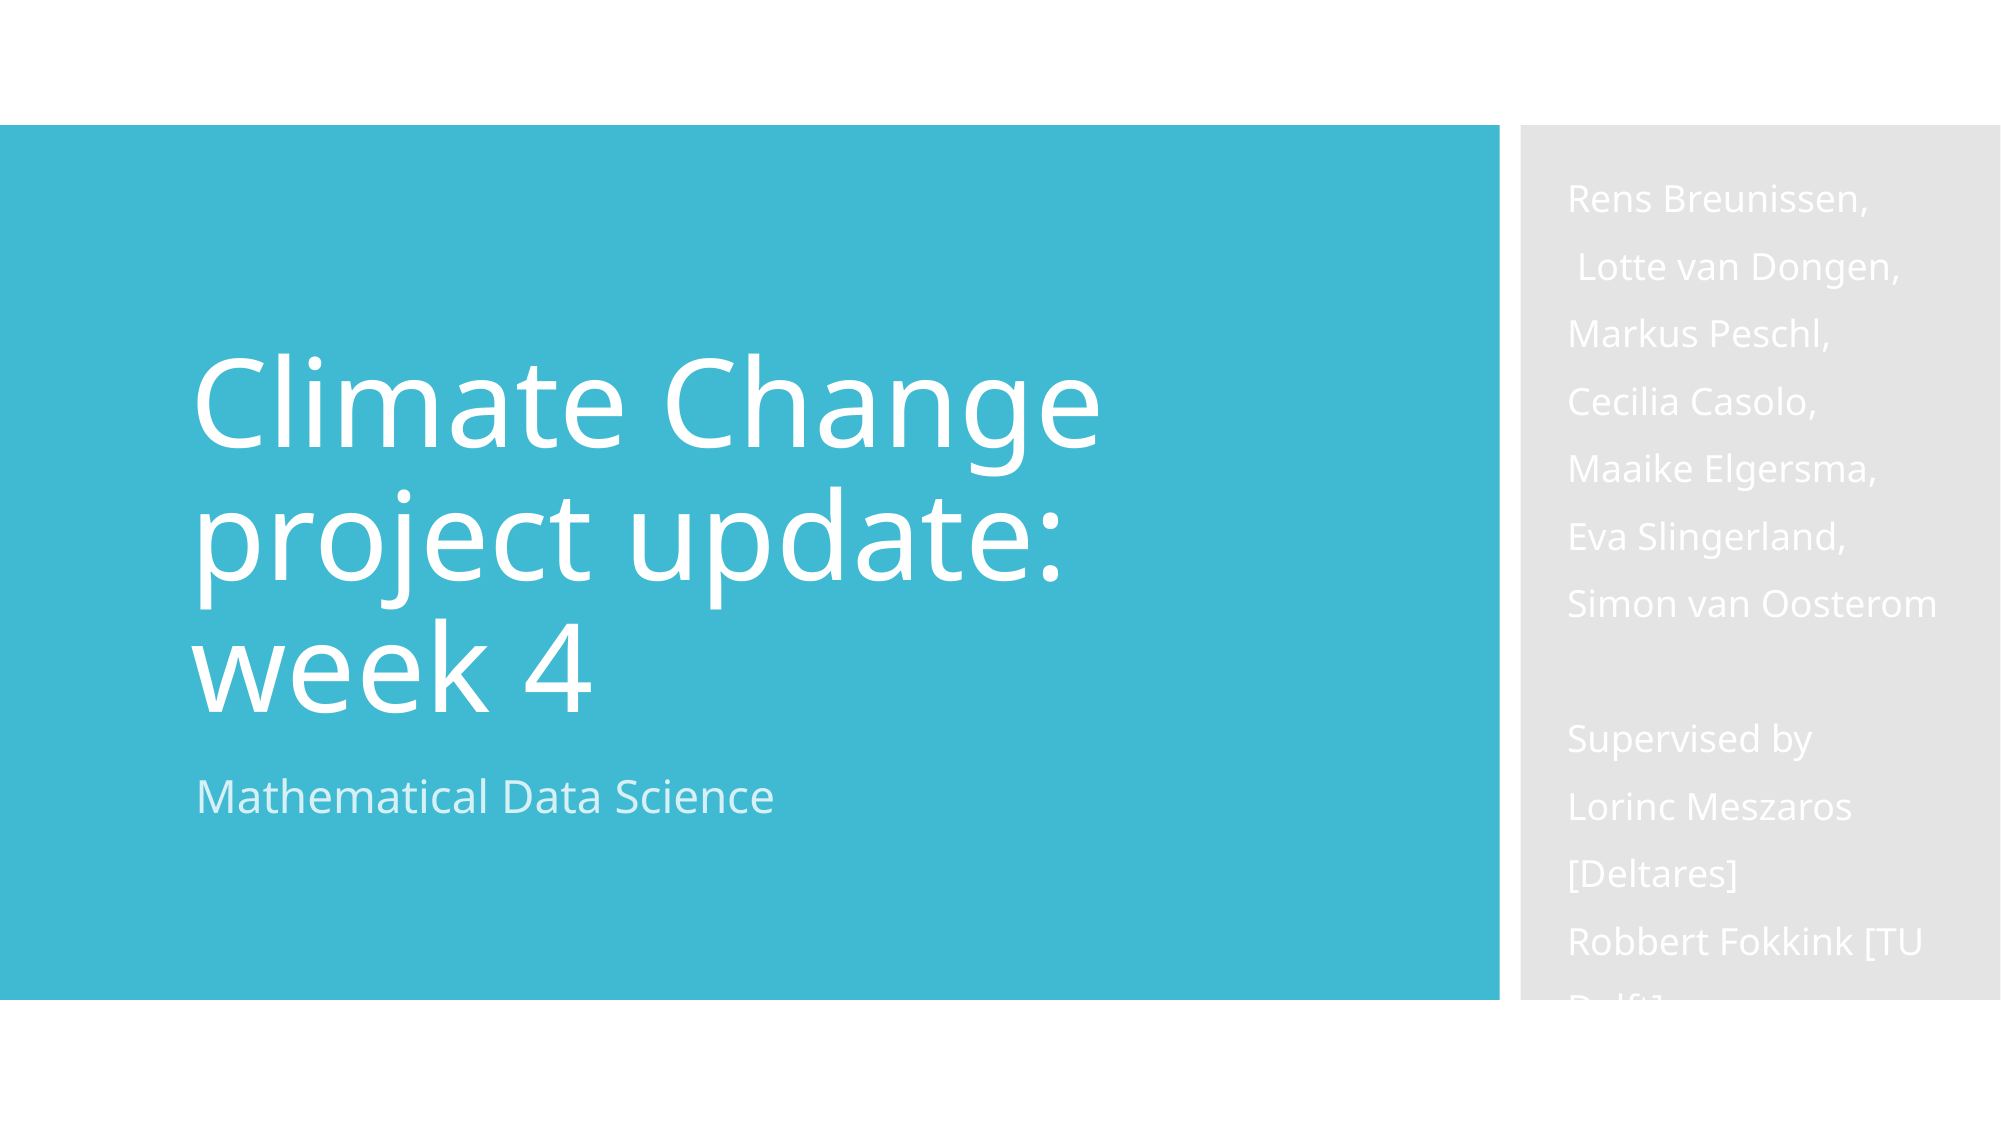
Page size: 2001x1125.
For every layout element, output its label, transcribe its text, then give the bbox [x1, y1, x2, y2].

subtitle Mathematical Data Science [180, 766, 1381, 917]
text_box Rens Breunissen, Lotte van Dongen, Markus Peschl, Cecilia Casolo, Maaike Elgersma, Eva Slingerland, Simon van Oosterom Supervised by Lorinc Meszaros [Deltares] Robbert Fokkink [TU Delft] [1552, 145, 2000, 956]
title Climate Change project update: week 4 [175, 213, 1376, 747]
